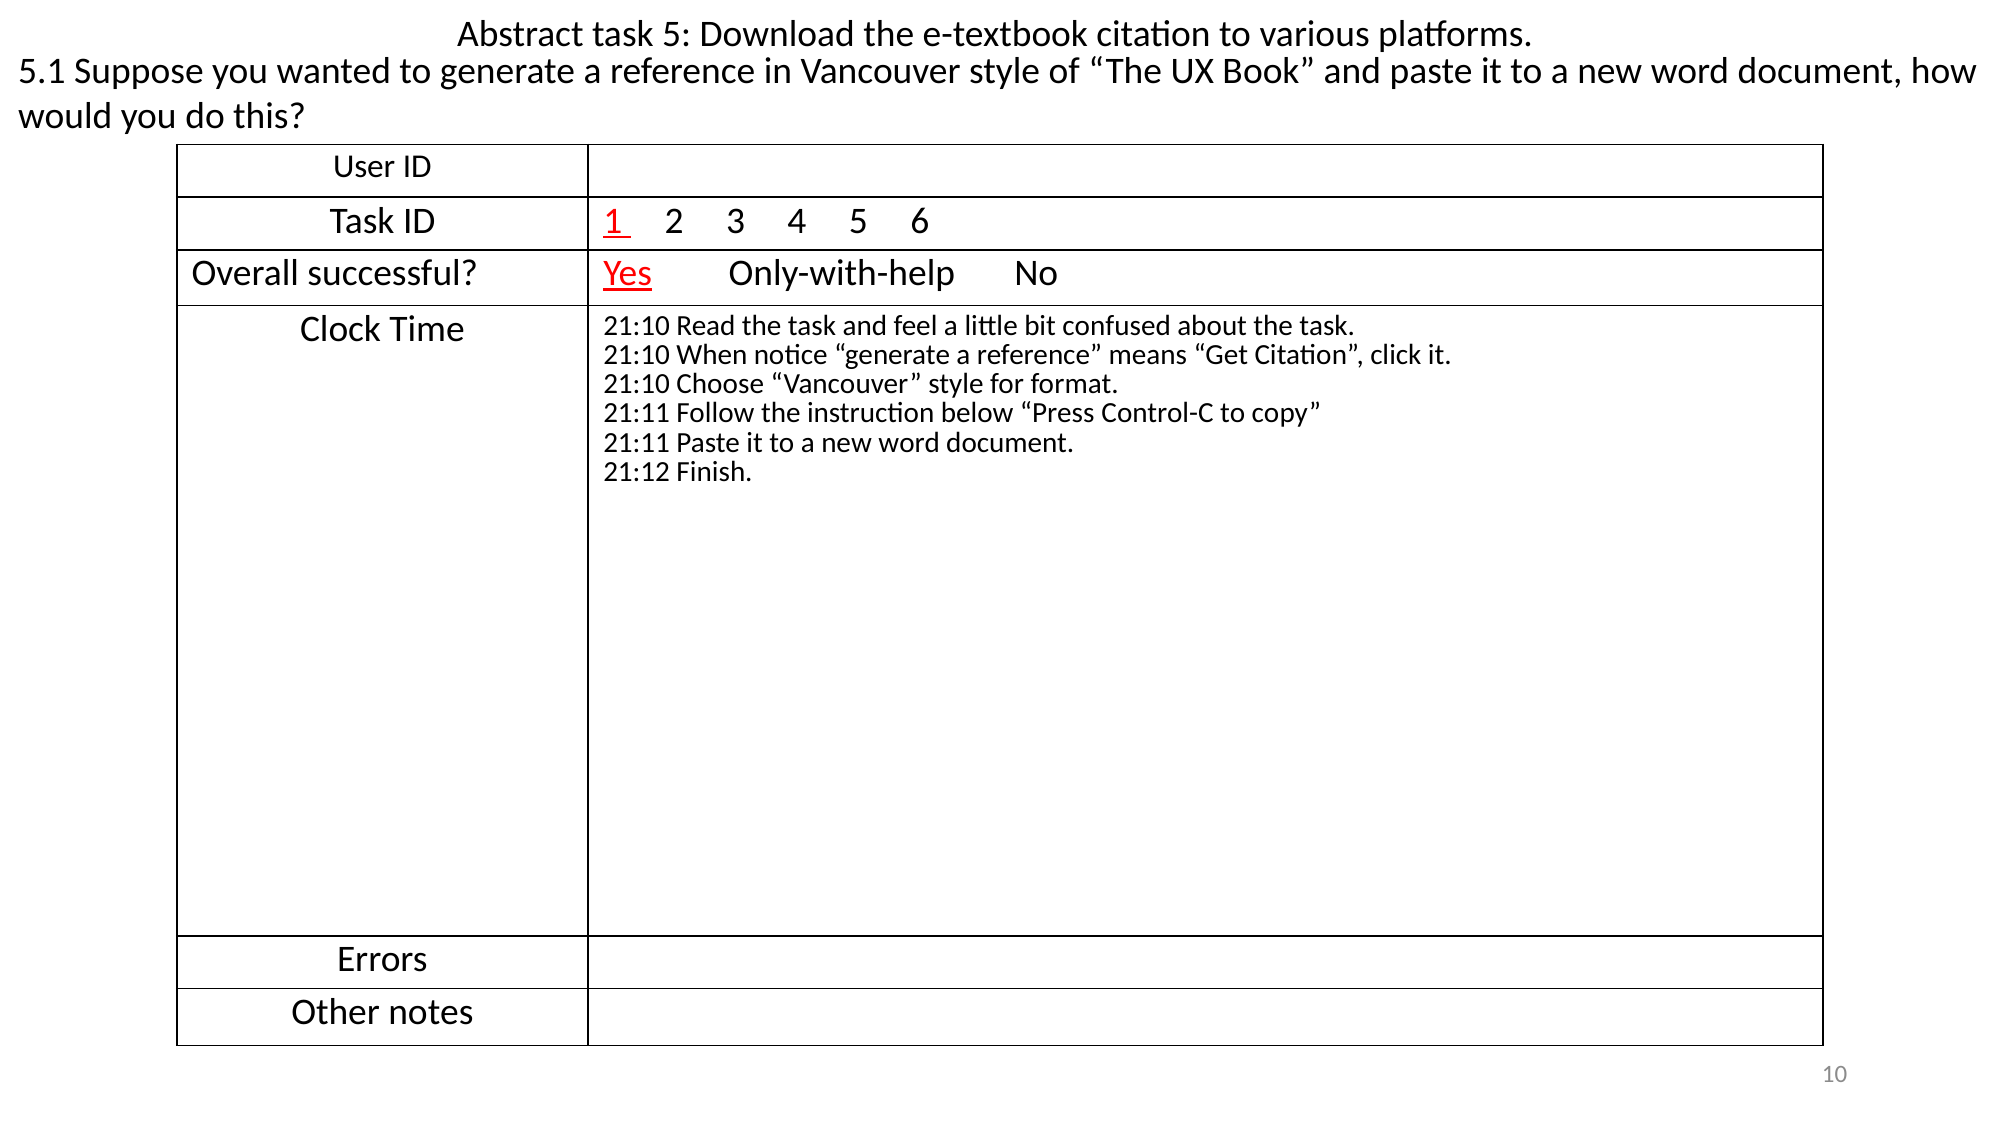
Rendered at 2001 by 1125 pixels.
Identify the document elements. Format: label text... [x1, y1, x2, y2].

table_cell Overall successful? [178, 251, 587, 305]
slide_number 10 [1412, 1042, 1863, 1103]
table_cell Yes Only-with-help No [589, 251, 1822, 305]
table_header [589, 145, 1822, 196]
table_cell [589, 937, 1822, 988]
table_header User ID [178, 145, 587, 196]
table_cell Other notes [178, 989, 587, 1045]
table_cell 21:10 Read the task and feel a little bit confused about the task. 21:10 When notice “generate a reference” means “Get Citation”, click it. 21:10 Choose “Vancouver” style for format. 21:11 Follow the instruction below “Press Control-C to copy” 21:11 Paste it to a new word document. 21:12 Finish. [589, 306, 1822, 935]
table_cell Clock Time [178, 306, 587, 935]
text_box 5.1 Suppose you wanted to generate a reference in Vancouver style of “The UX Book” and paste it to a new word document, how would you do this? [3, 62, 1997, 144]
table_cell [589, 989, 1822, 1045]
table_cell Errors [178, 937, 587, 988]
table_cell 1 2 3 4 5 6 [589, 198, 1822, 249]
table_cell Task ID [178, 198, 587, 249]
text_box Abstract task 5: Download the e-textbook citation to various platforms. [3, 1, 1997, 62]
